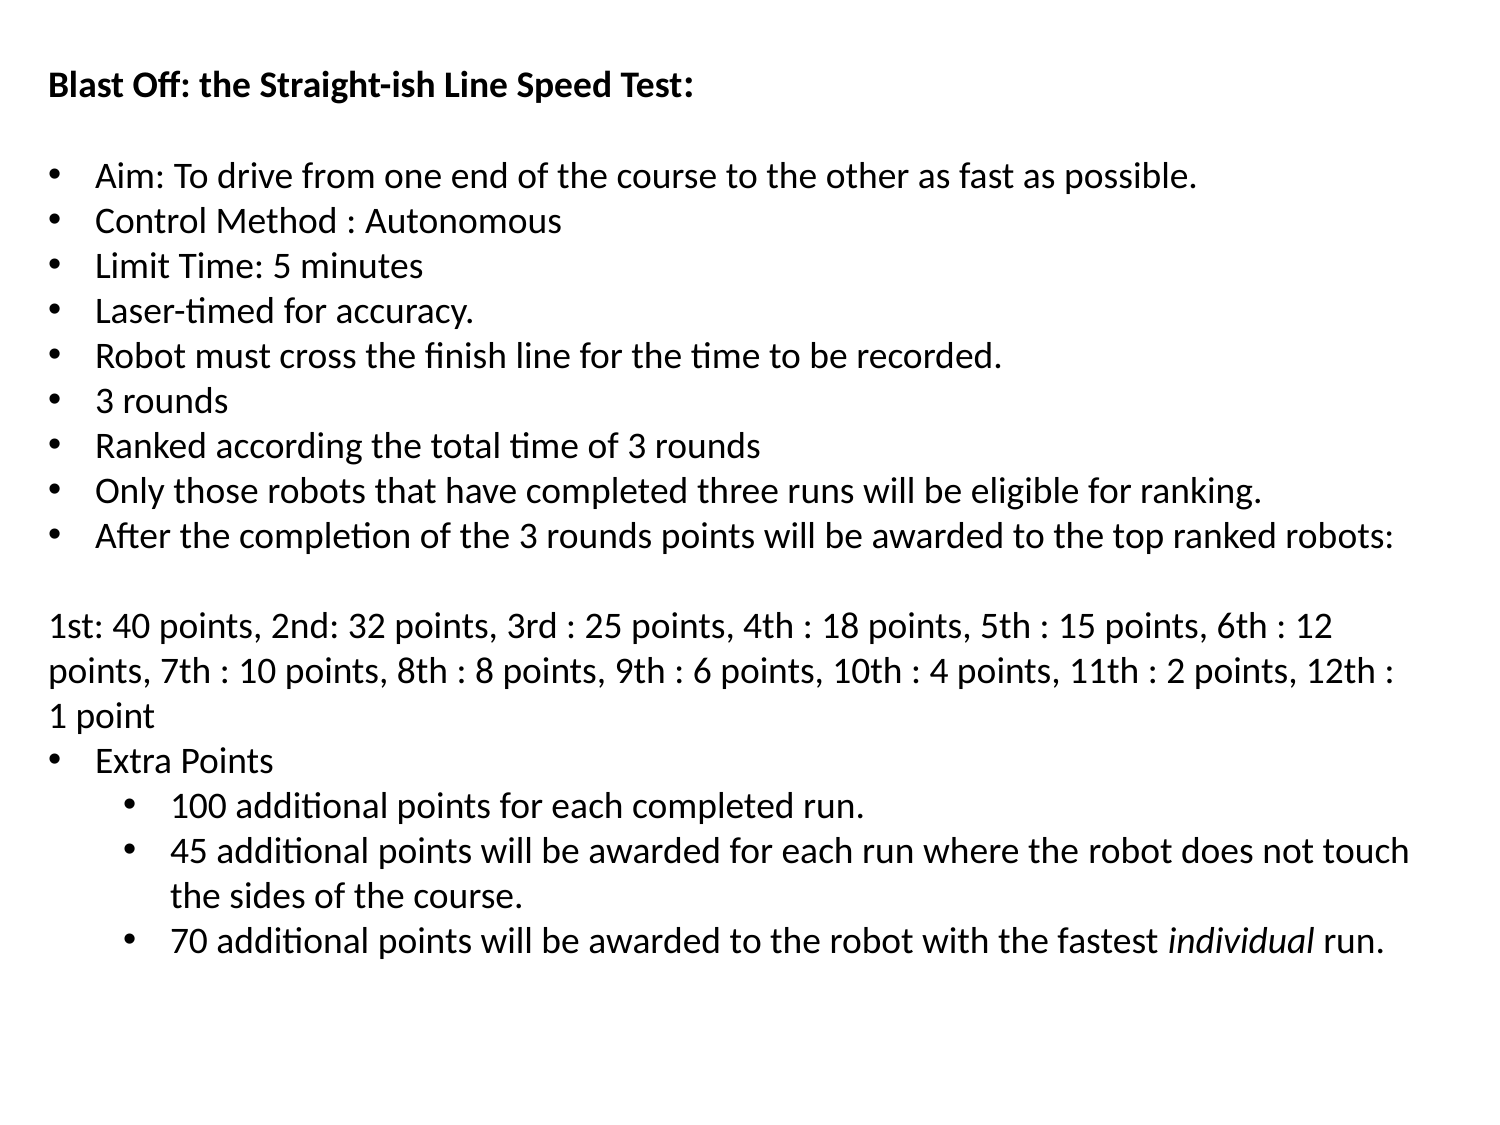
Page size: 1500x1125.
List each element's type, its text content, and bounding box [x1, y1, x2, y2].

text_box Blast Off: the Straight-ish Line Speed Test: Aim: To drive from one end of the course to the other as fast as possible. Control Method : Autonomous Limit Time: 5 minutes Laser-timed for accuracy. Robot must cross the finish line for the time to be recorded. 3 rounds Ranked according the total time of 3 rounds Only those robots that have completed three runs will be eligible for ranking. After the completion of the 3 rounds points will be awarded to the top ranked robots: 1st: 40 points, 2nd: 32 points, 3rd : 25 points, 4th : 18 points, 5th : 15 points, 6th : 12 points, 7th : 10 points, 8th : 8 points, 9th : 6 points, 10th : 4 points, 11th : 2 points, 12th : 1 point Extra Points 100 additional points for each completed run. 45 additional points will be awarded for each run where the robot does not touch the sides of the course. 70 additional points will be awarded to the robot with the fastest individual run. [33, 48, 1432, 1013]
